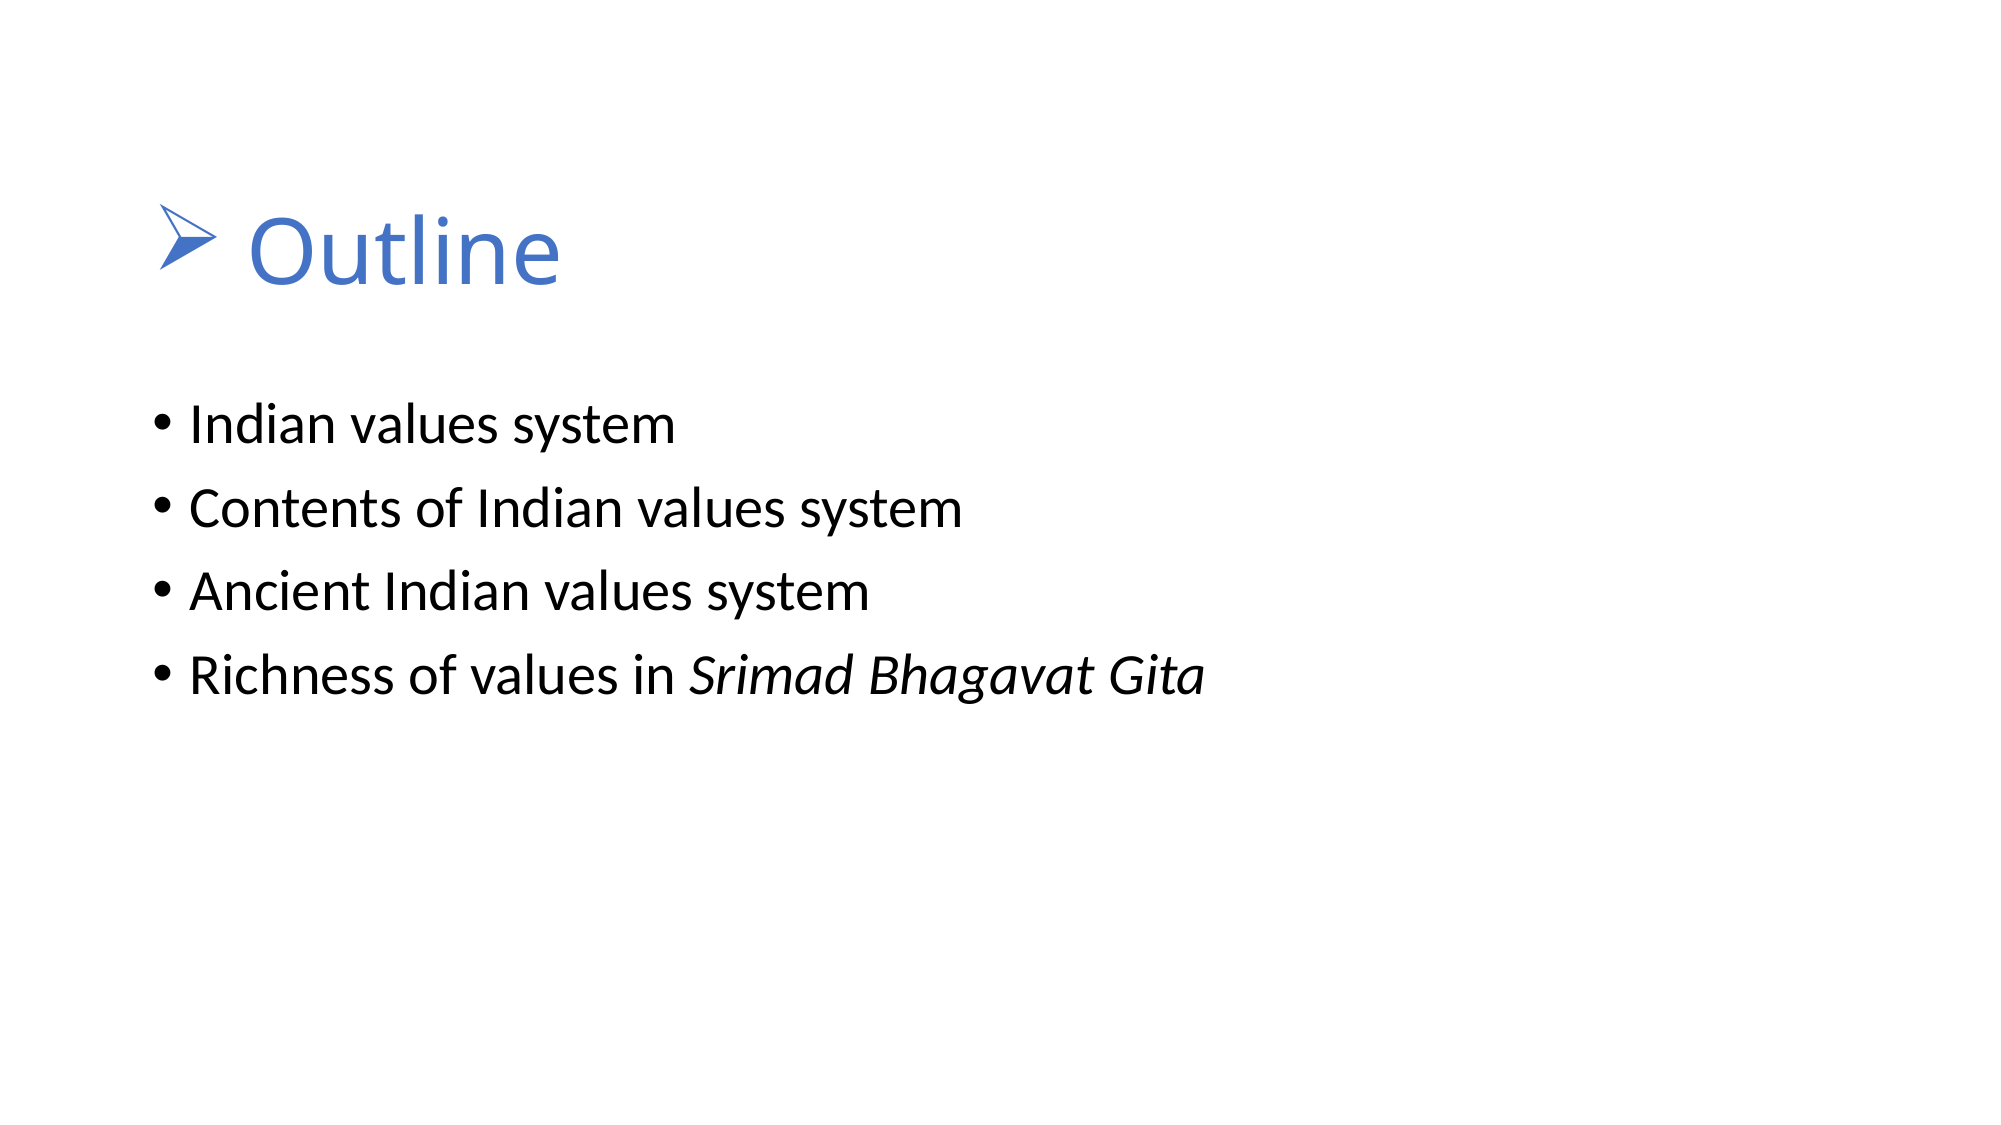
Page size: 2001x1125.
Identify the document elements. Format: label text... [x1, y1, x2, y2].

list Indian values system Contents of Indian values system Ancient Indian values system Richness of values in Srimad Bhagavat Gita [137, 385, 1863, 813]
title Outline [137, 145, 1863, 364]
